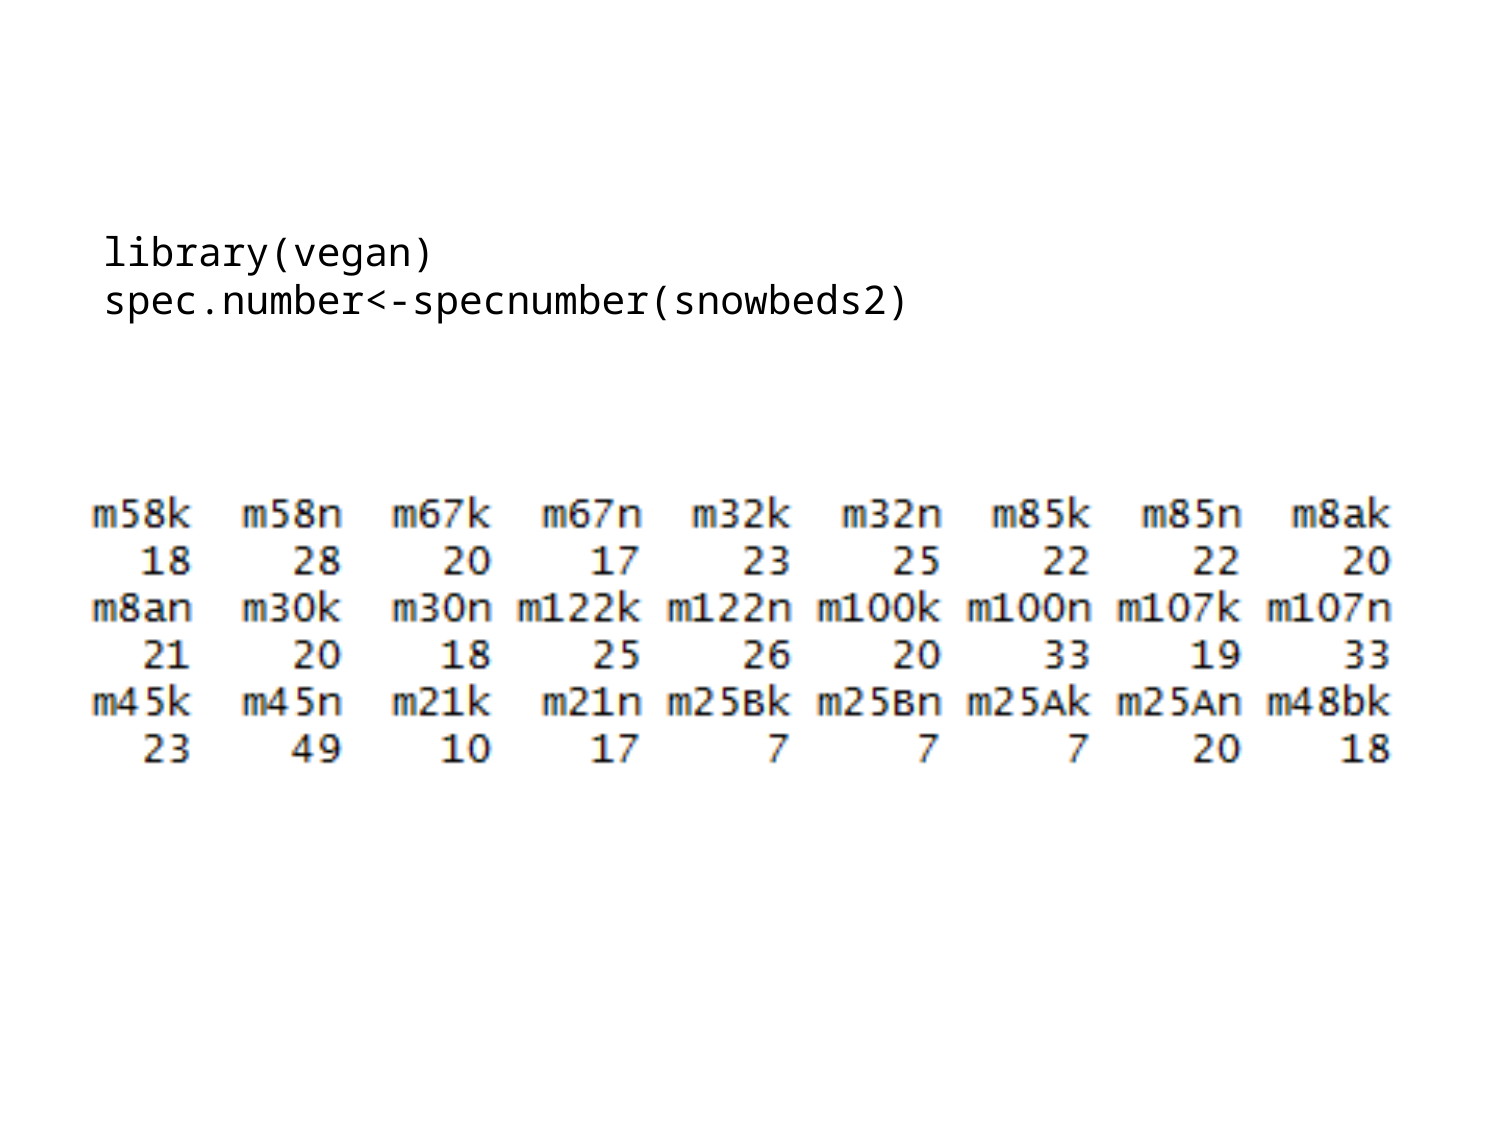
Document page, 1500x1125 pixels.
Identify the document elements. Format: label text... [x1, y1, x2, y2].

picture [68, 491, 1431, 776]
text_box library(vegan) spec.number<-specnumber(snowbeds2) [88, 219, 1128, 330]
